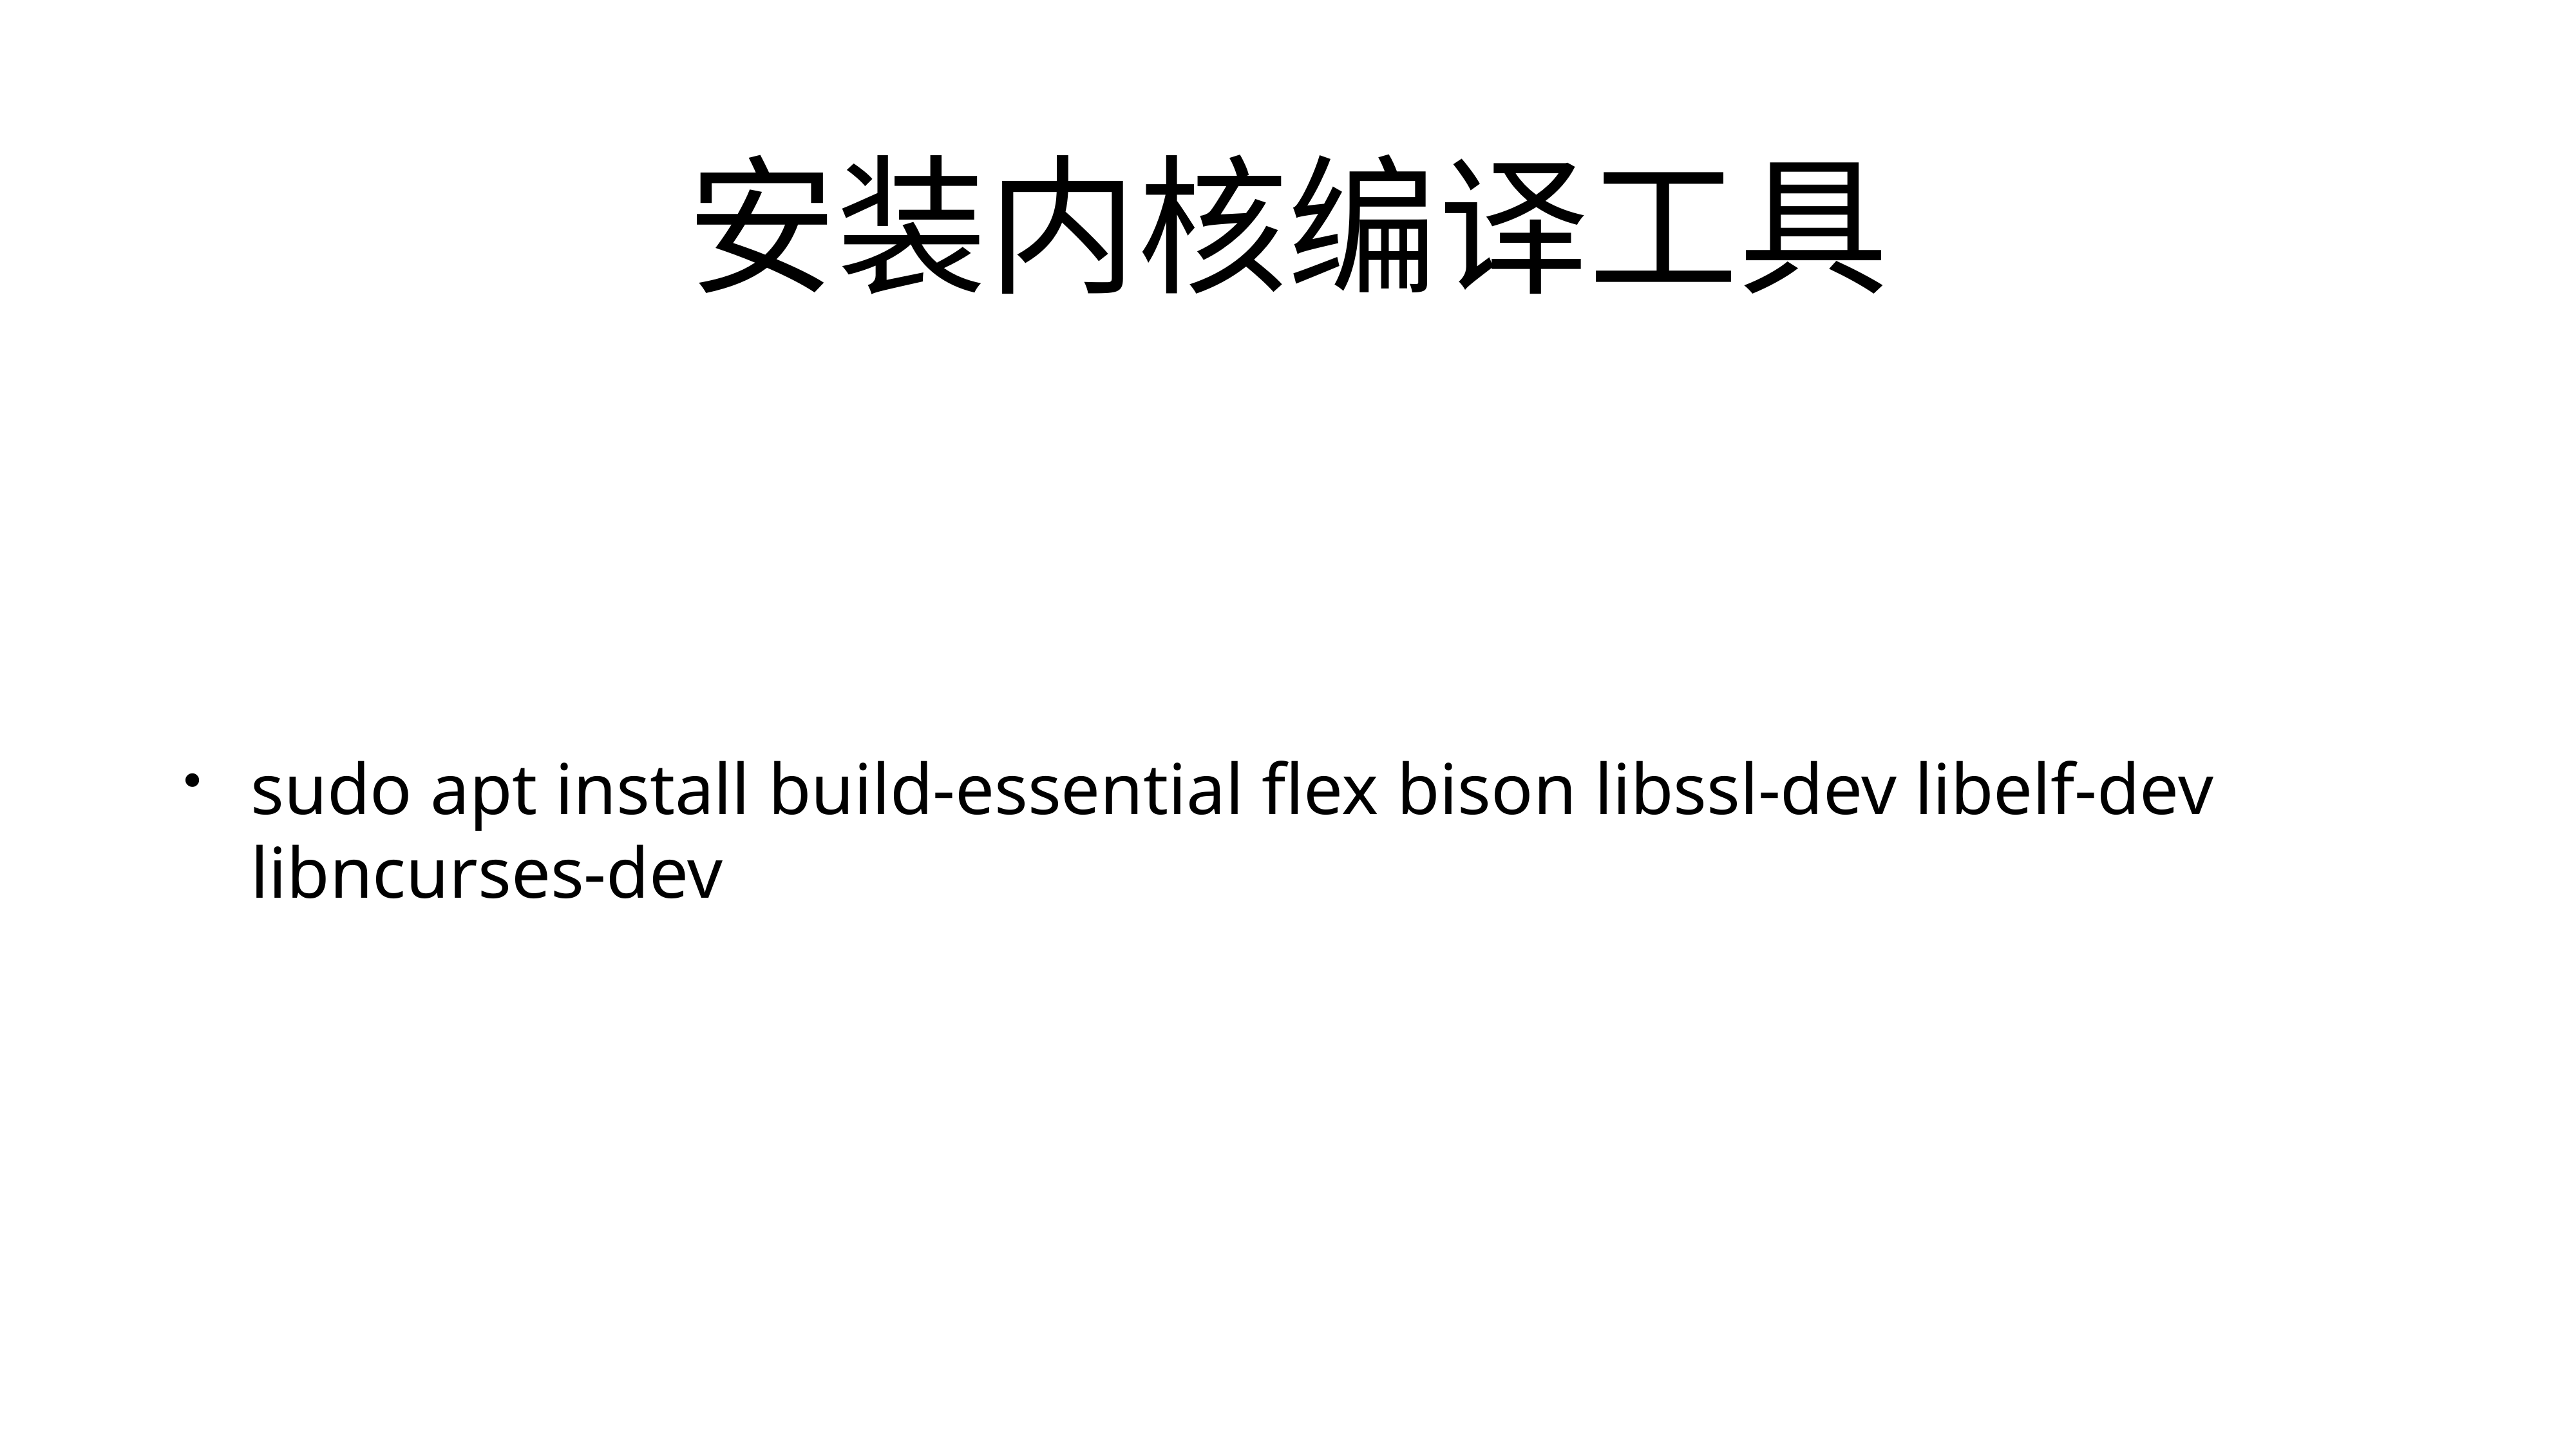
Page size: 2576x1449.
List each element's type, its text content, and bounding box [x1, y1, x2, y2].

list sudo apt install build-essential flex bison libssl-dev libelf-dev libncurses-dev [178, 341, 2398, 1316]
title 安装内核编译工具 [178, 100, 2398, 341]
